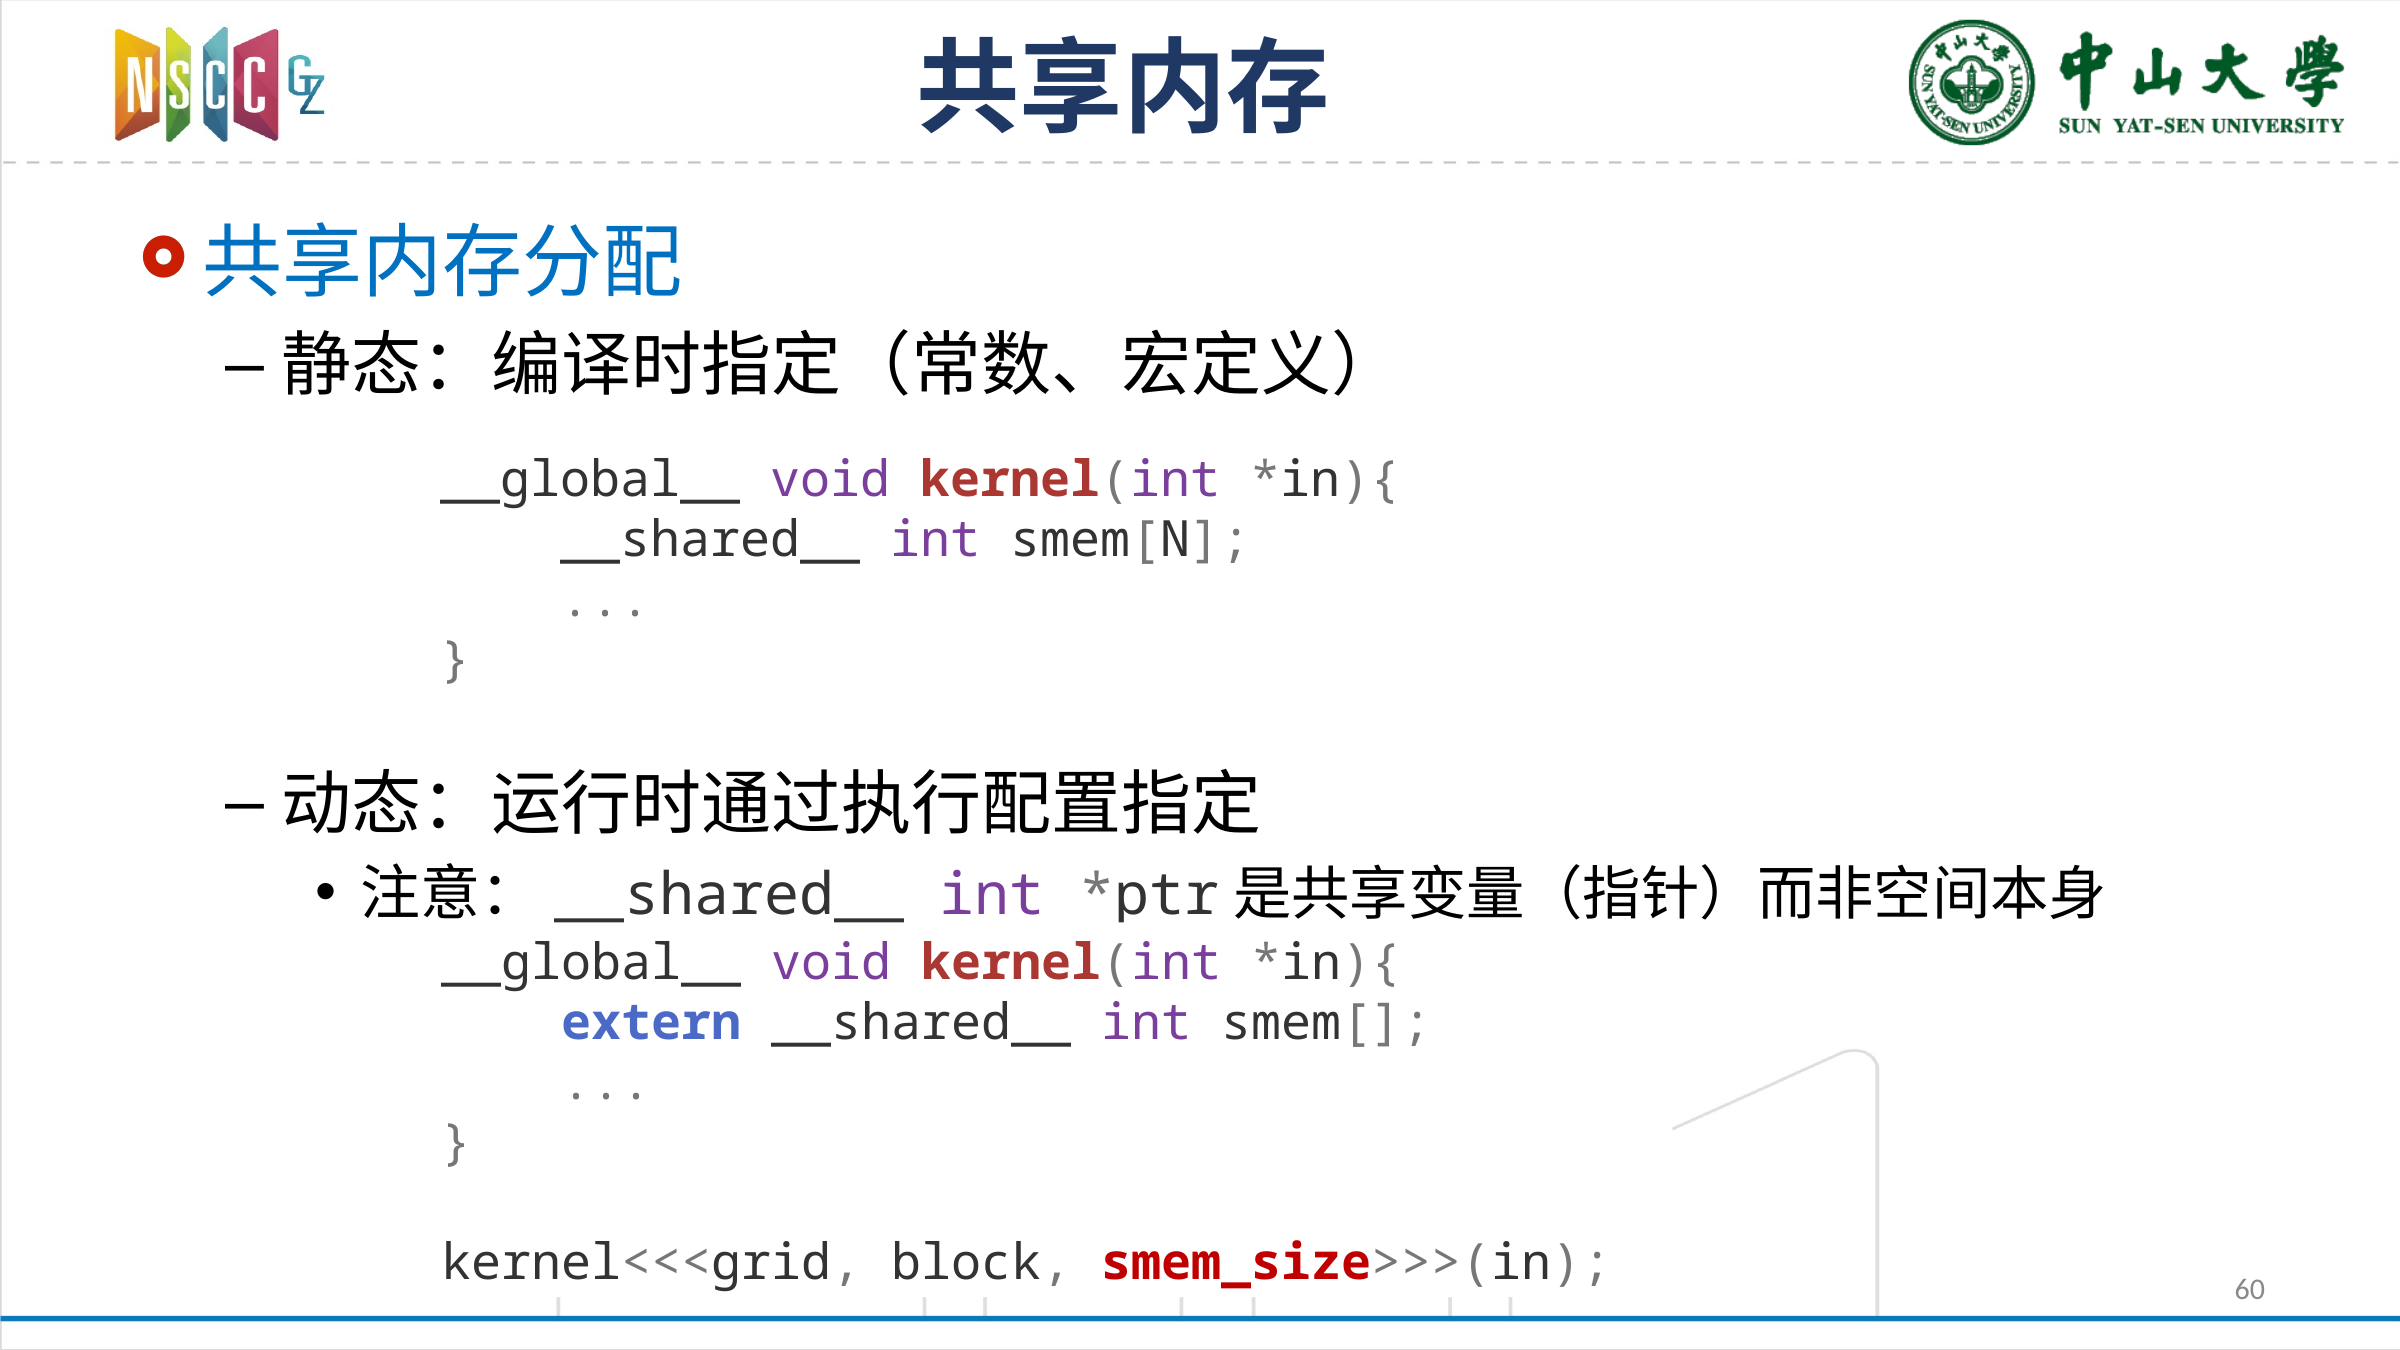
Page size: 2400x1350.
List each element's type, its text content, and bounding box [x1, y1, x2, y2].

picture [0, 0, 2400, 1350]
title 共享内存 [349, 13, 1897, 153]
slide_number 60 [1719, 1251, 2280, 1324]
text_box __global__ void kernel(int *in){ extern __shared__ int smem[]; ... } kernel<<<grid, block, smem_size>>>(in); [426, 922, 1673, 1298]
list 共享内存分配 静态：编译时指定（常数、宏定义） 动态：运行时通过执行配置指定 注意：__shared__ int *ptr是共享变量（指针）而非空间本身 [120, 202, 2280, 1206]
text_box __global__ void kernel(int *in){ __shared__ int smem[N]; ... } [425, 438, 1626, 694]
